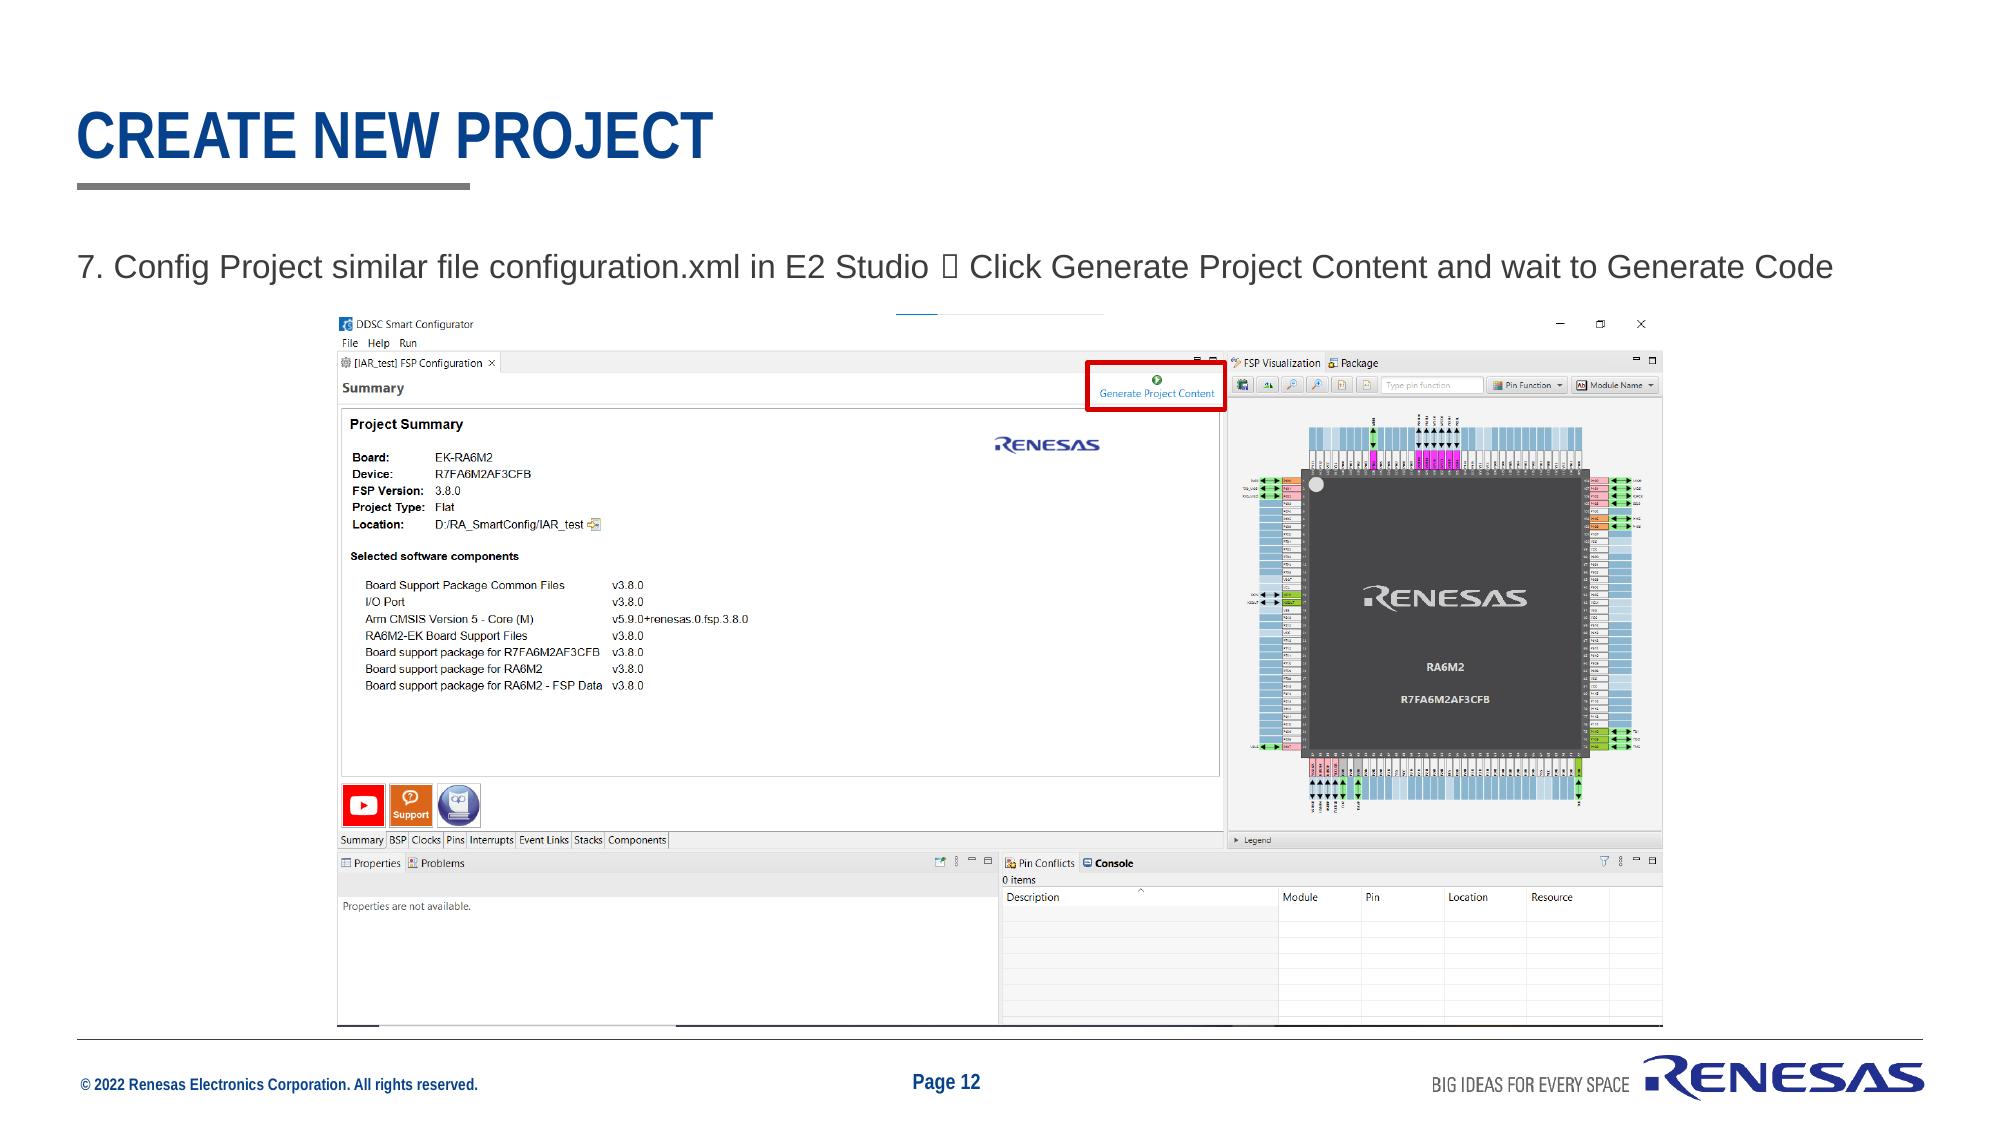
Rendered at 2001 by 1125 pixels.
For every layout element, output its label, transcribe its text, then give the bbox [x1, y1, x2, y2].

title Create new project [76, 97, 1922, 173]
picture [337, 314, 1663, 1028]
picture [1425, 1049, 1933, 1106]
list 7. Config Project similar file configuration.xml in E2 Studio  Click Generate Project Content and wait to Generate Code [76, 237, 2000, 282]
